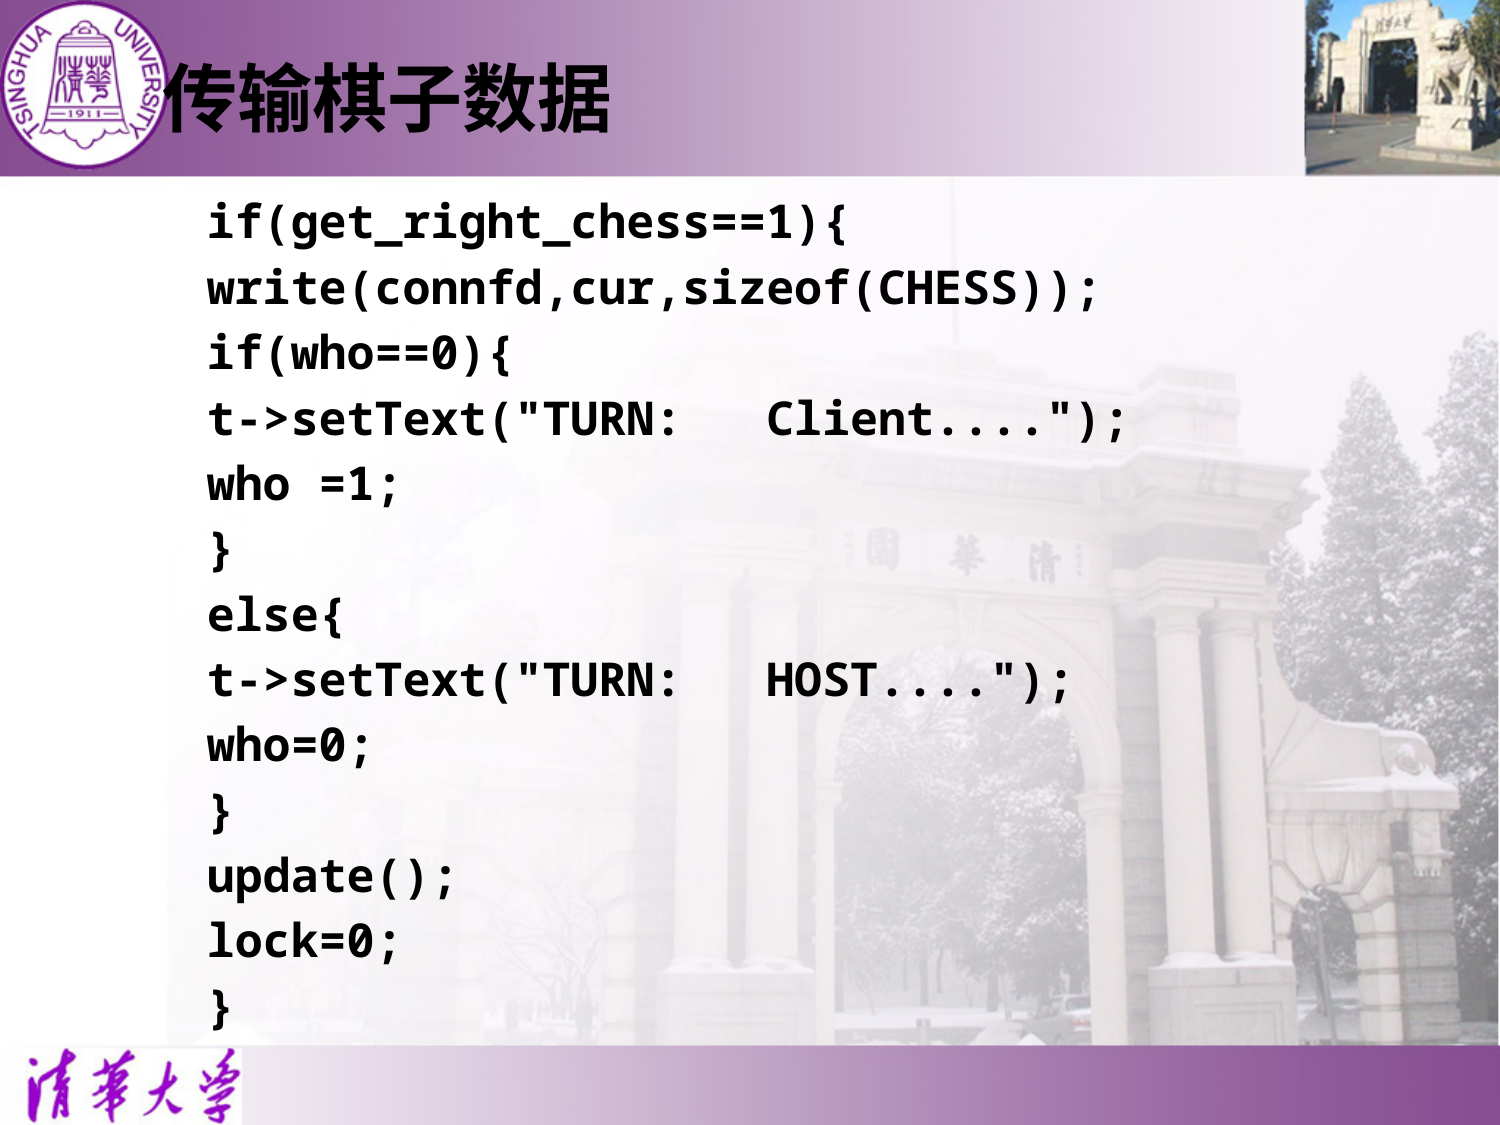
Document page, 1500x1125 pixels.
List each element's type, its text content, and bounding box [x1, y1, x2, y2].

list if(get_right_chess==1){ write(connfd,cur,sizeof(CHESS)); if(who==0){ t->setText("TURN: Client...."); who =1; } else{ t->setText("TURN: HOST...."); who=0; } update(); lock=0; } [135, 184, 1436, 1048]
title 传输棋子数据 [147, 30, 1022, 162]
picture [0, 0, 1500, 1125]
